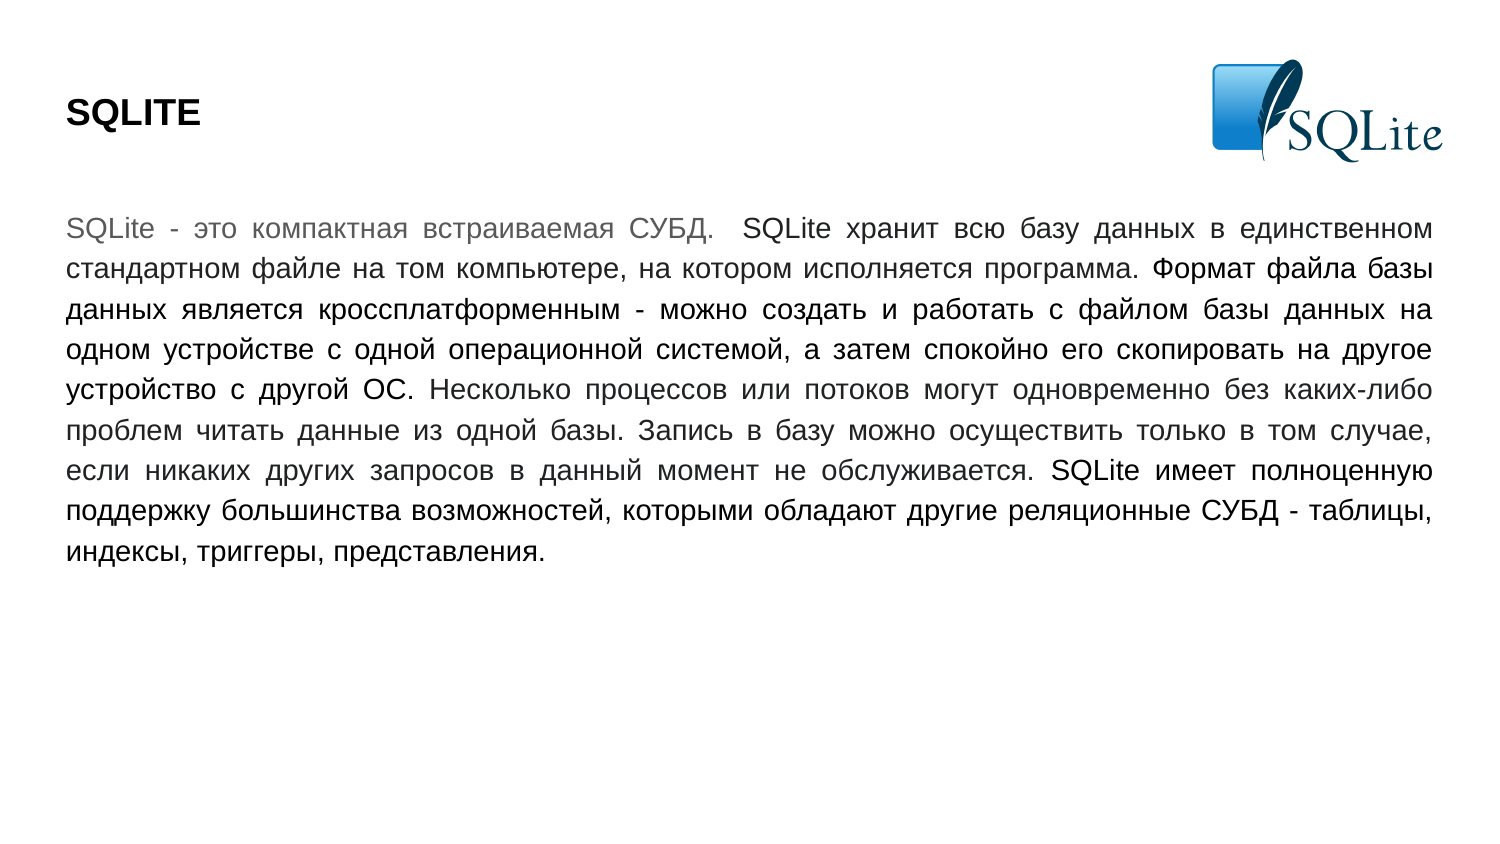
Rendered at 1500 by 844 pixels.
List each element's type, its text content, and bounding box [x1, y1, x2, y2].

picture [1205, 53, 1449, 169]
text_box SQLITE [51, 72, 1449, 188]
text_box SQLite - это компактная встраиваемая СУБД. SQLite хранит всю базу данных в единственном стандартном файле на том компьютере, на котором исполняется программа. Формат файла базы данных является кроссплатформенным - можно создать и работать с файлом базы данных на одном устройстве с одной операционной системой, а затем спокойно его скопировать на другое устройство с другой ОС. Несколько процессов или потоков могут одновременно без каких-либо проблем читать данные из одной базы. Запись в базу можно осуществить только в том случае, если никаких других запросов в данный момент не обслуживается. SQLite имеет полноценную поддержку большинства возможностей, которыми обладают другие реляционные СУБД - таблицы, индексы, триггеры, представления. [51, 188, 1449, 750]
